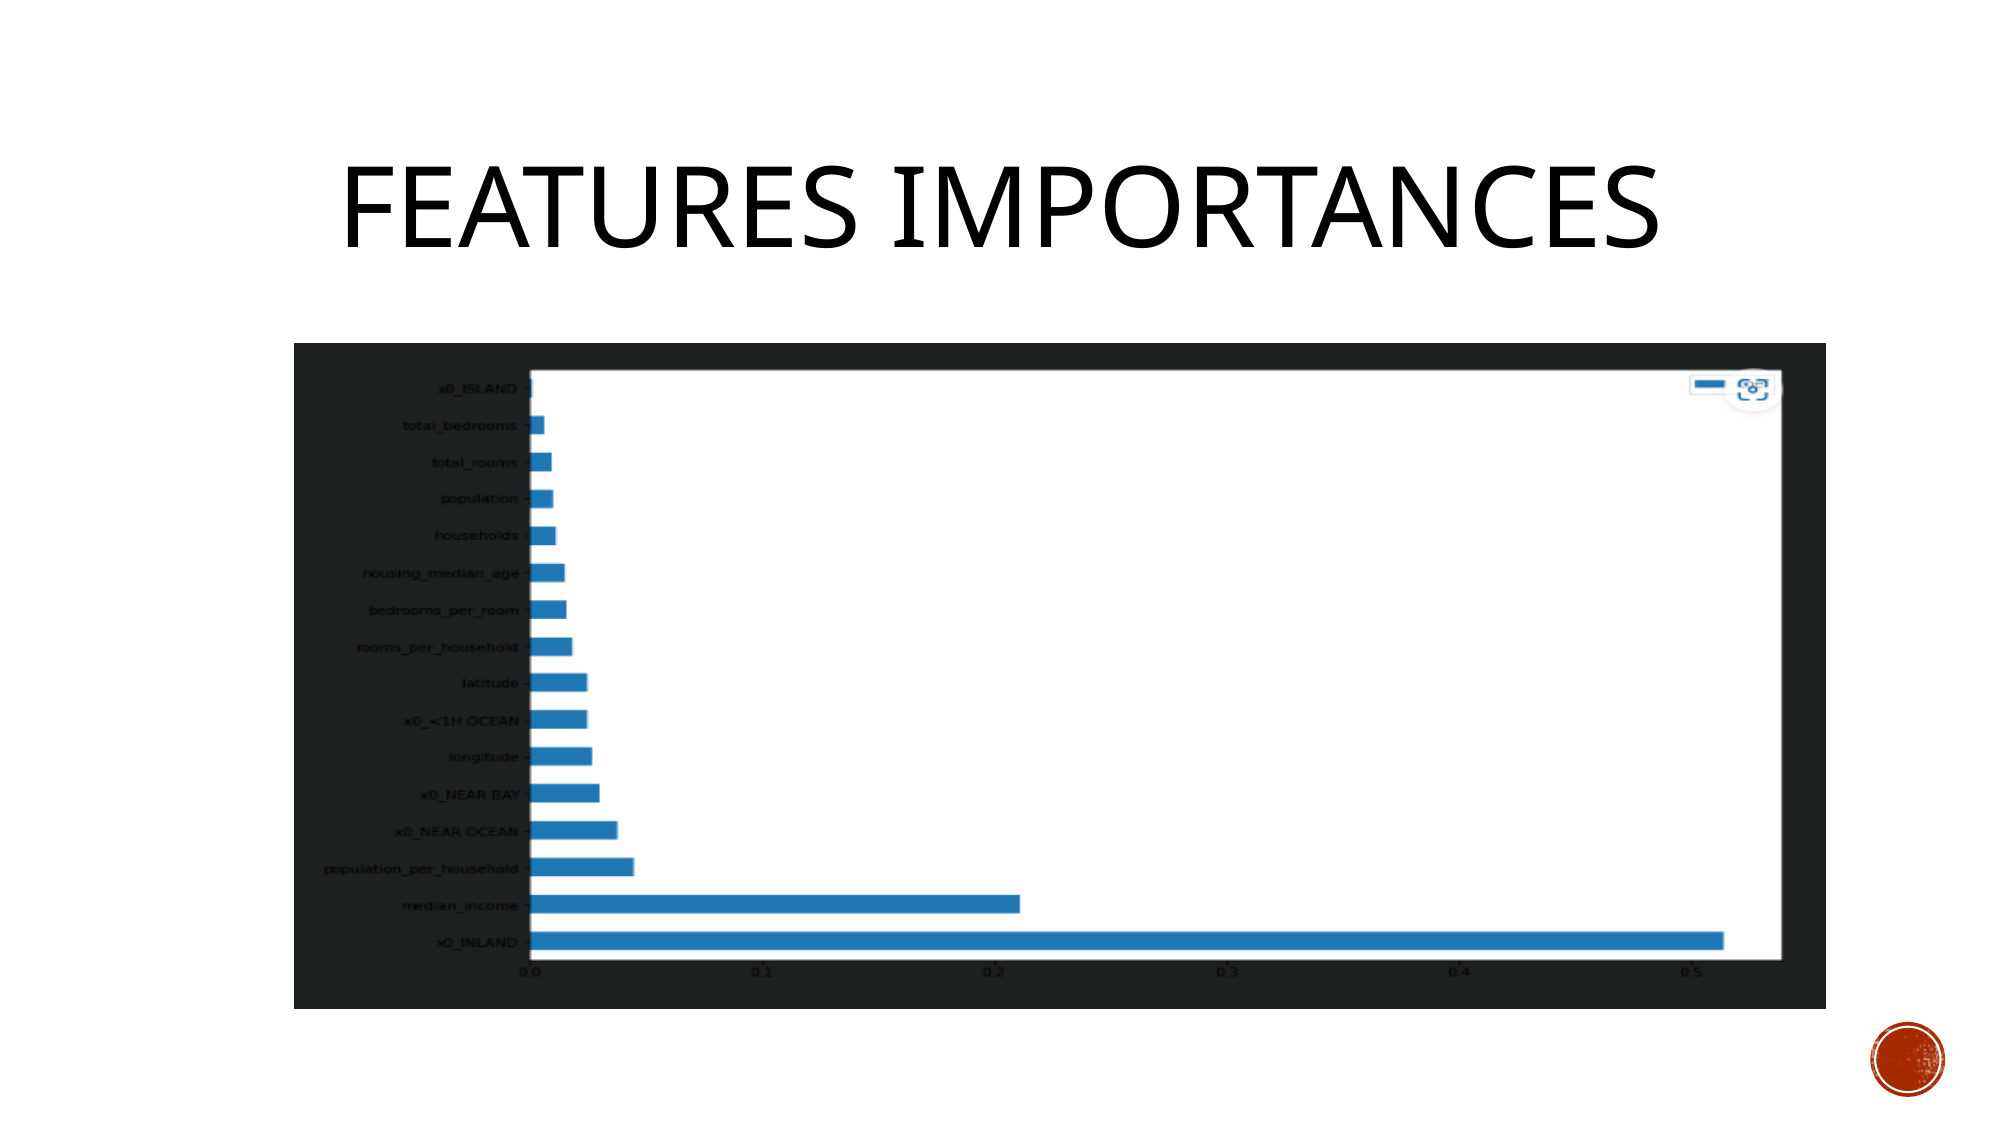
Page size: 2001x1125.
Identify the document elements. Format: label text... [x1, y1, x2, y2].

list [296, 344, 1826, 1007]
title Features importances [175, 79, 1826, 344]
